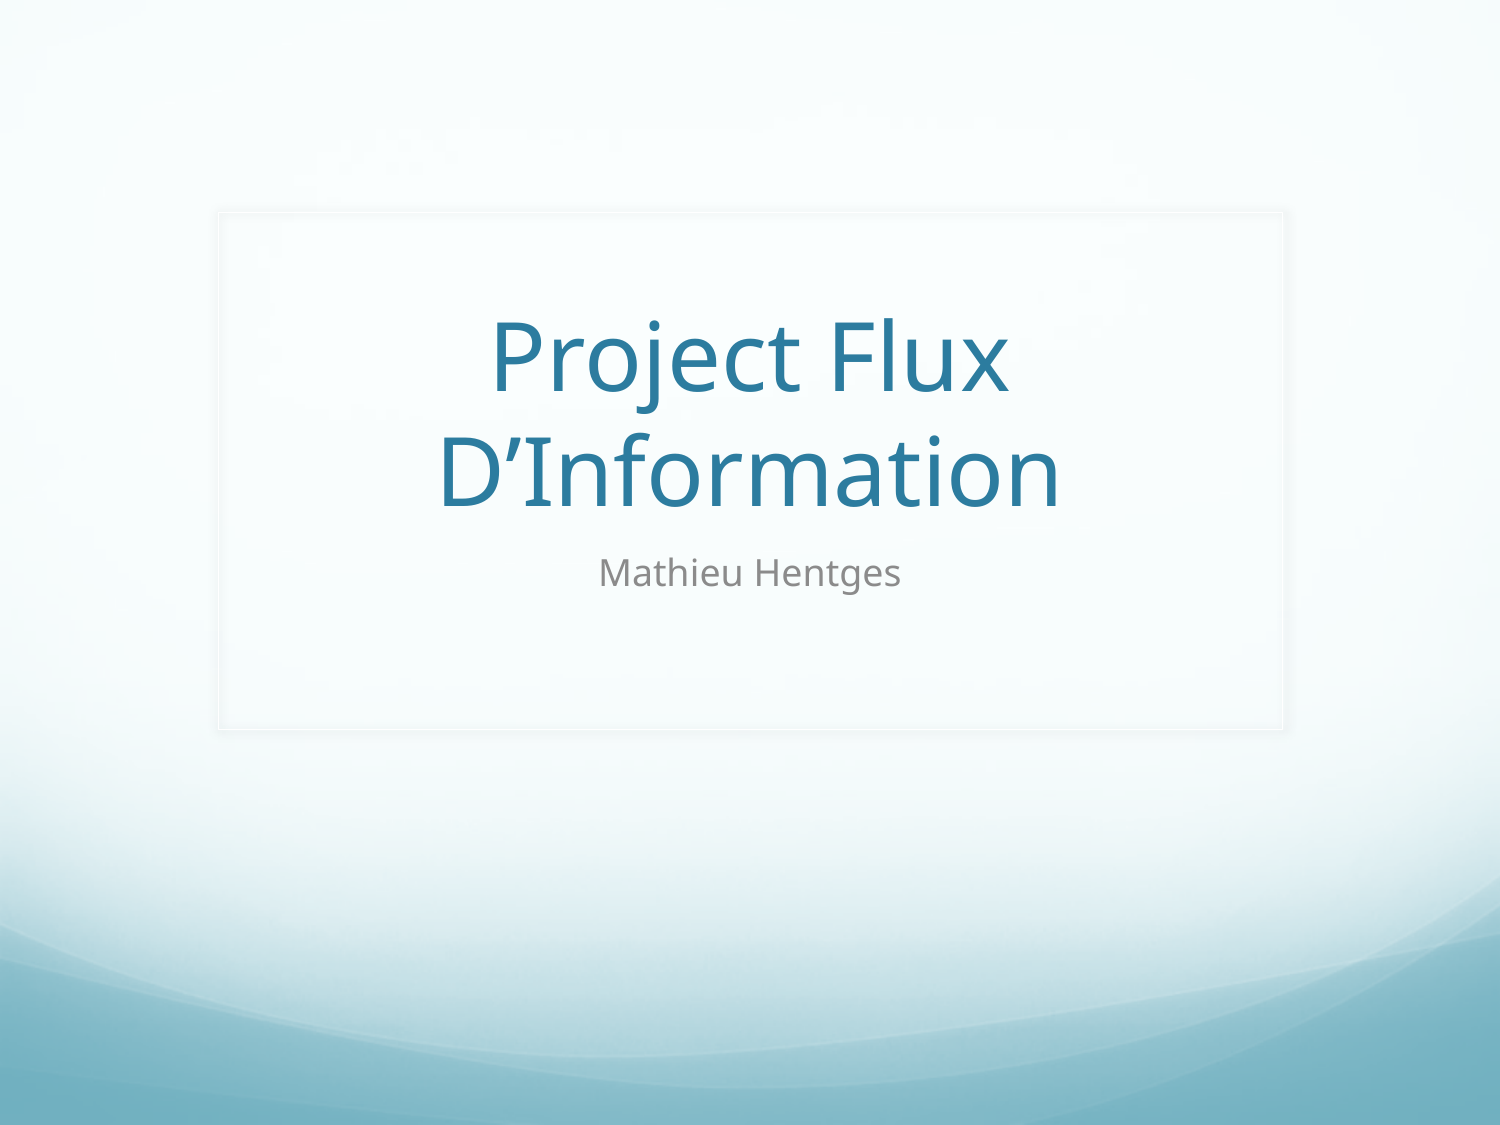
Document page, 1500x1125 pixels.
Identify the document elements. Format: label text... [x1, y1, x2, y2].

subtitle Mathieu Hentges [217, 541, 1283, 692]
title Project Flux D’Information [217, 249, 1283, 533]
